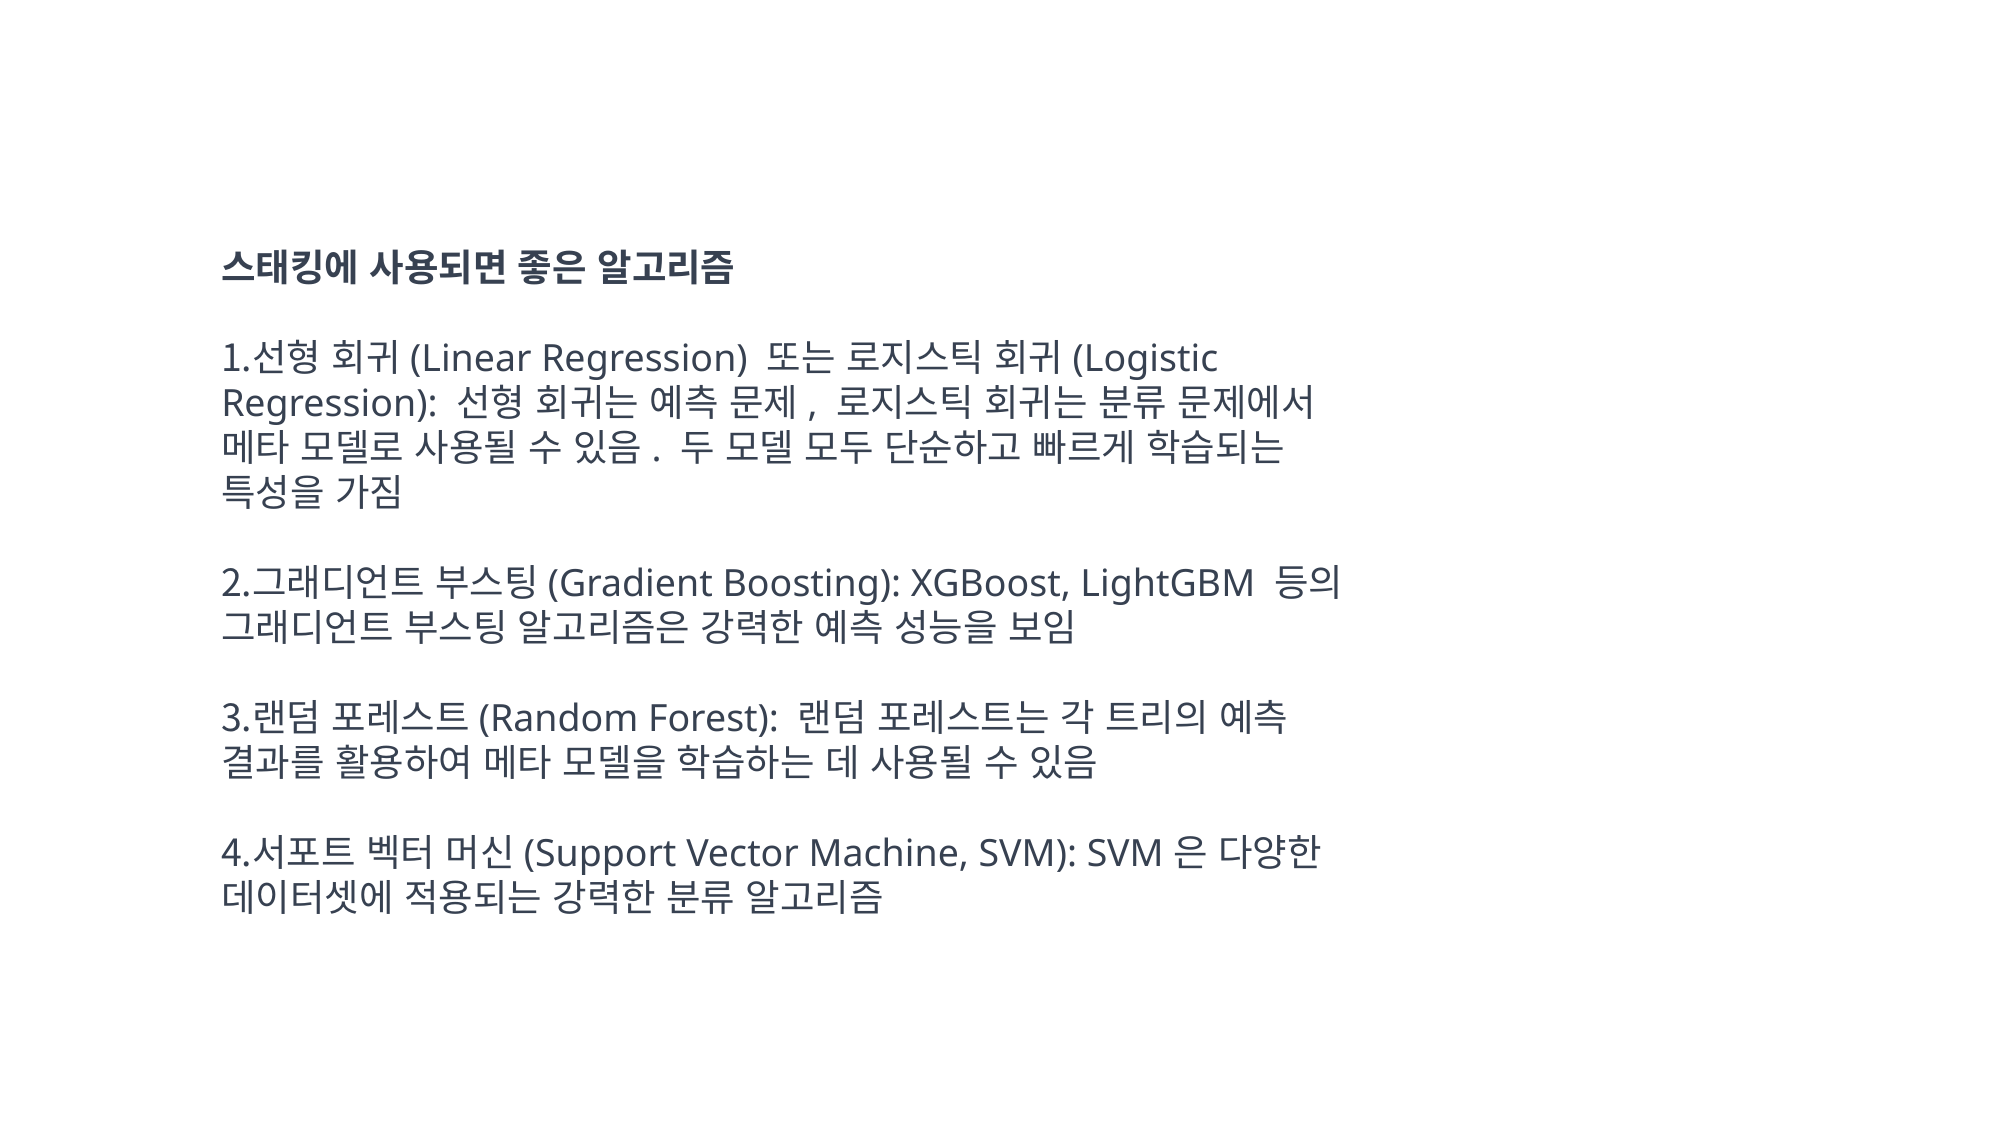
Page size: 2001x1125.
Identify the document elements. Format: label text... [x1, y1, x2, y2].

text_box 스태킹에 사용되면 좋은 알고리즘 선형 회귀(Linear Regression) 또는 로지스틱 회귀(Logistic Regression): 선형 회귀는 예측 문제, 로지스틱 회귀는 분류 문제에서 메타 모델로 사용될 수 있음. 두 모델 모두 단순하고 빠르게 학습되는 특성을 가짐 그래디언트 부스팅(Gradient Boosting): XGBoost, LightGBM 등의 그래디언트 부스팅 알고리즘은 강력한 예측 성능을 보임 랜덤 포레스트(Random Forest): 랜덤 포레스트는 각 트리의 예측 결과를 활용하여 메타 모델을 학습하는 데 사용될 수 있음 서포트 벡터 머신(Support Vector Machine, SVM): SVM은 다양한 데이터셋에 적용되는 강력한 분류 알고리즘 [206, 236, 1387, 927]
